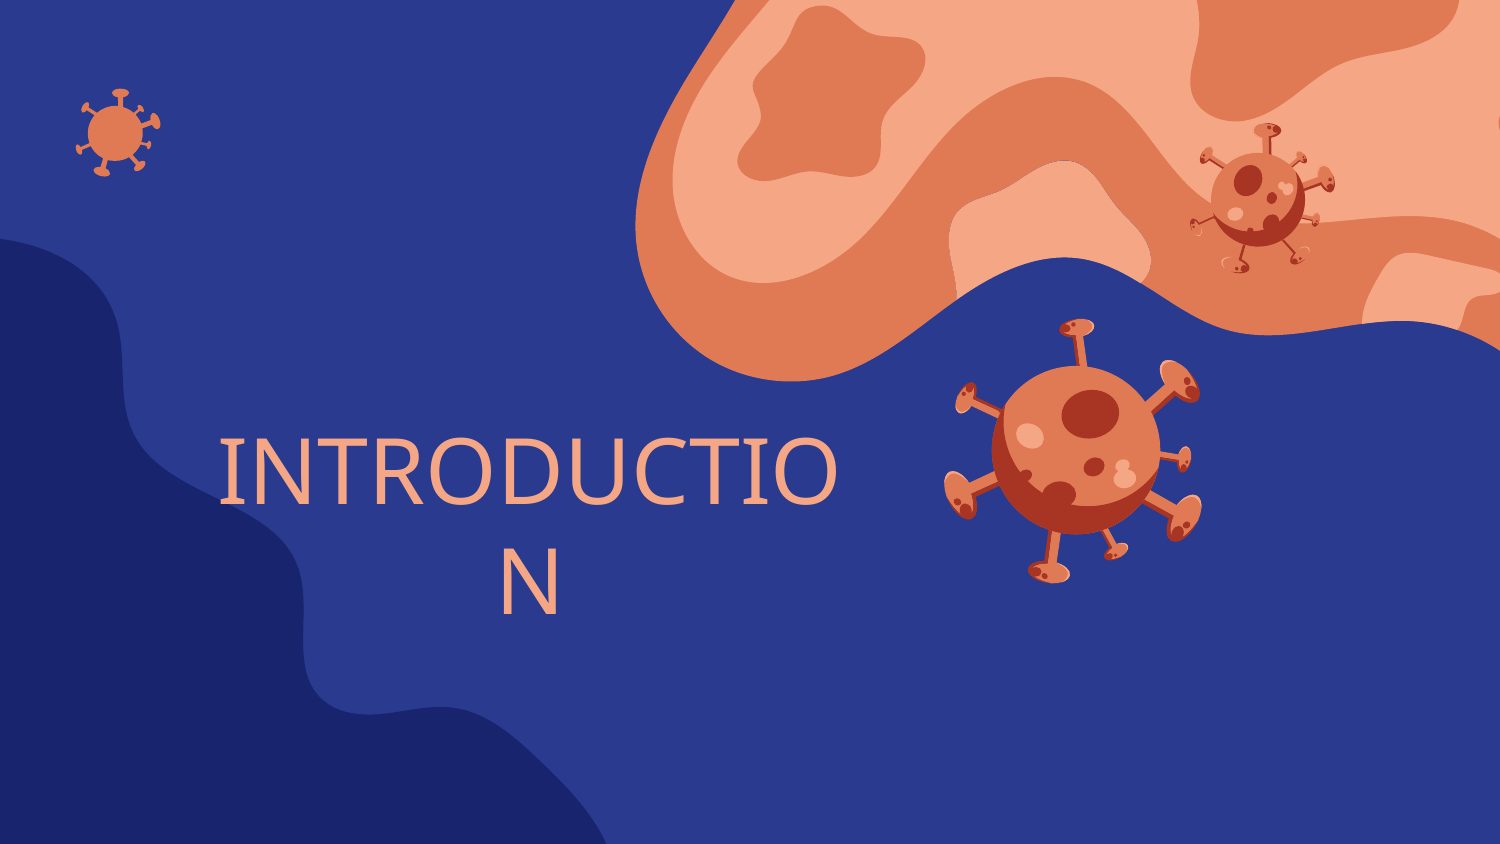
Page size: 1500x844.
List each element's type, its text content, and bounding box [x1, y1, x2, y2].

title INTRODUCTION [176, 398, 884, 565]
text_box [1188, 122, 1338, 274]
text_box [75, 88, 161, 177]
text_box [943, 318, 1206, 584]
